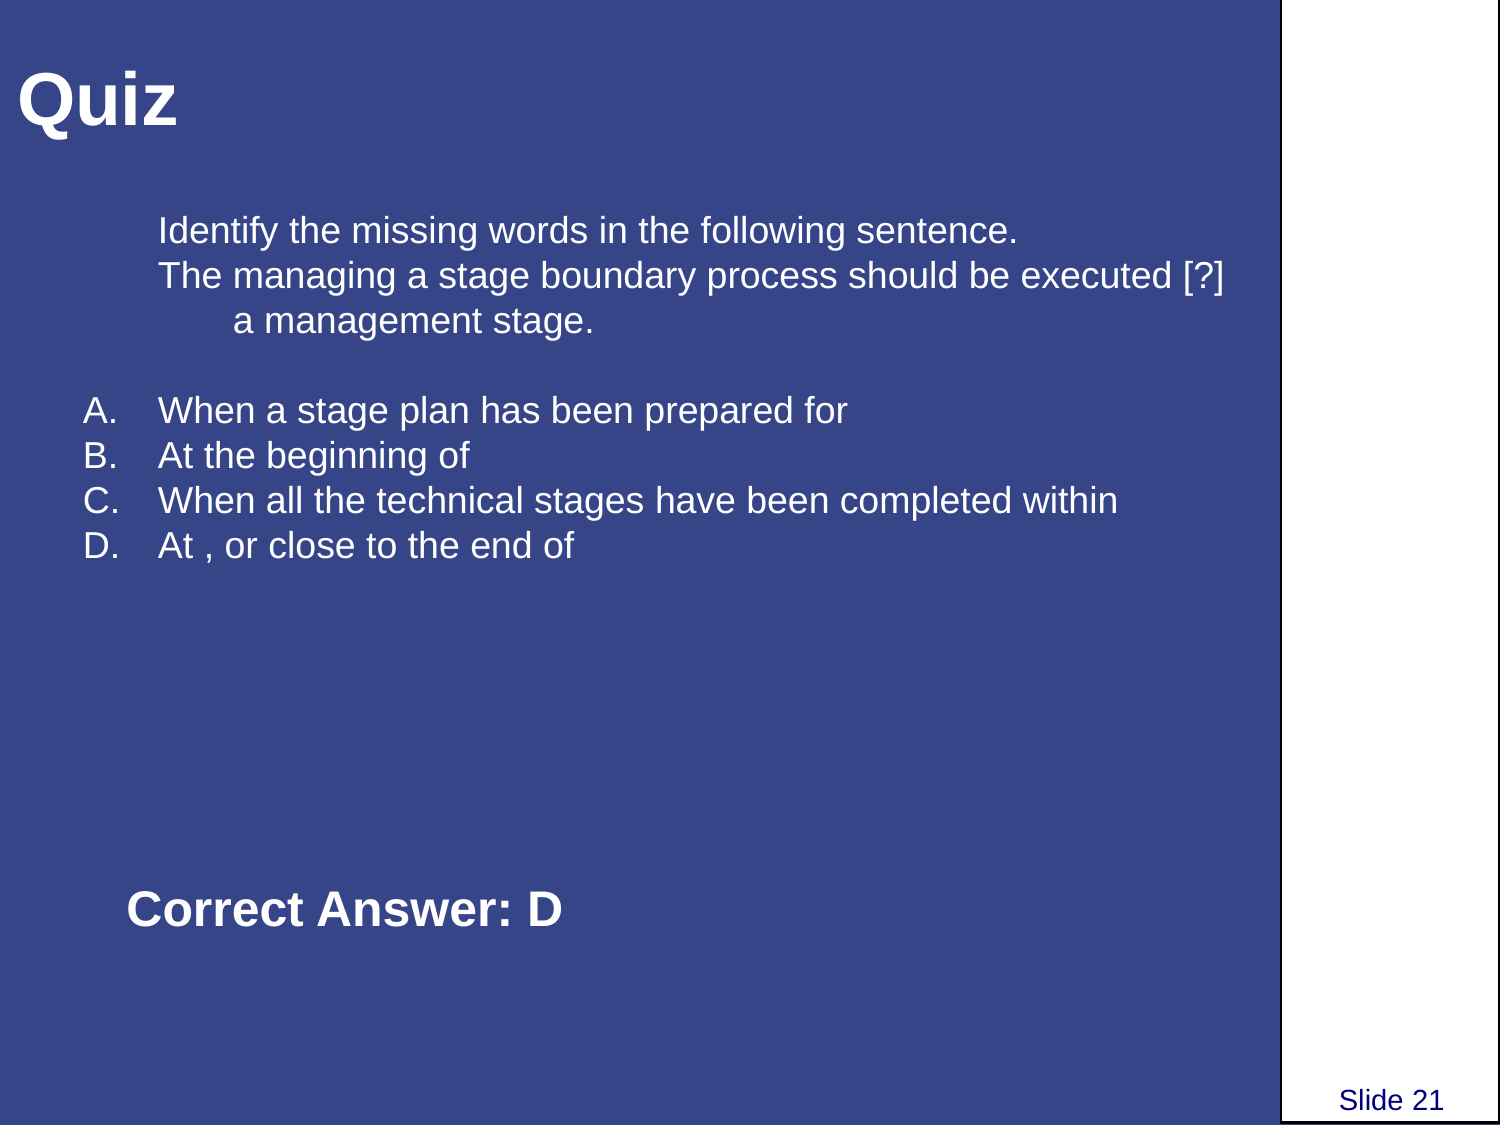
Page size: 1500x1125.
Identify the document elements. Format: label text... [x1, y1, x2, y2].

text_box Correct Answer: D [111, 869, 1256, 945]
text_box Identify the missing words in the following sentence. The managing a stage boundary process should be executed [?] a management stage. When a stage plan has been prepared for At the beginning of When all the technical stages have been completed within At , or close to the end of [68, 198, 1269, 574]
title Quiz [1, 14, 1278, 178]
